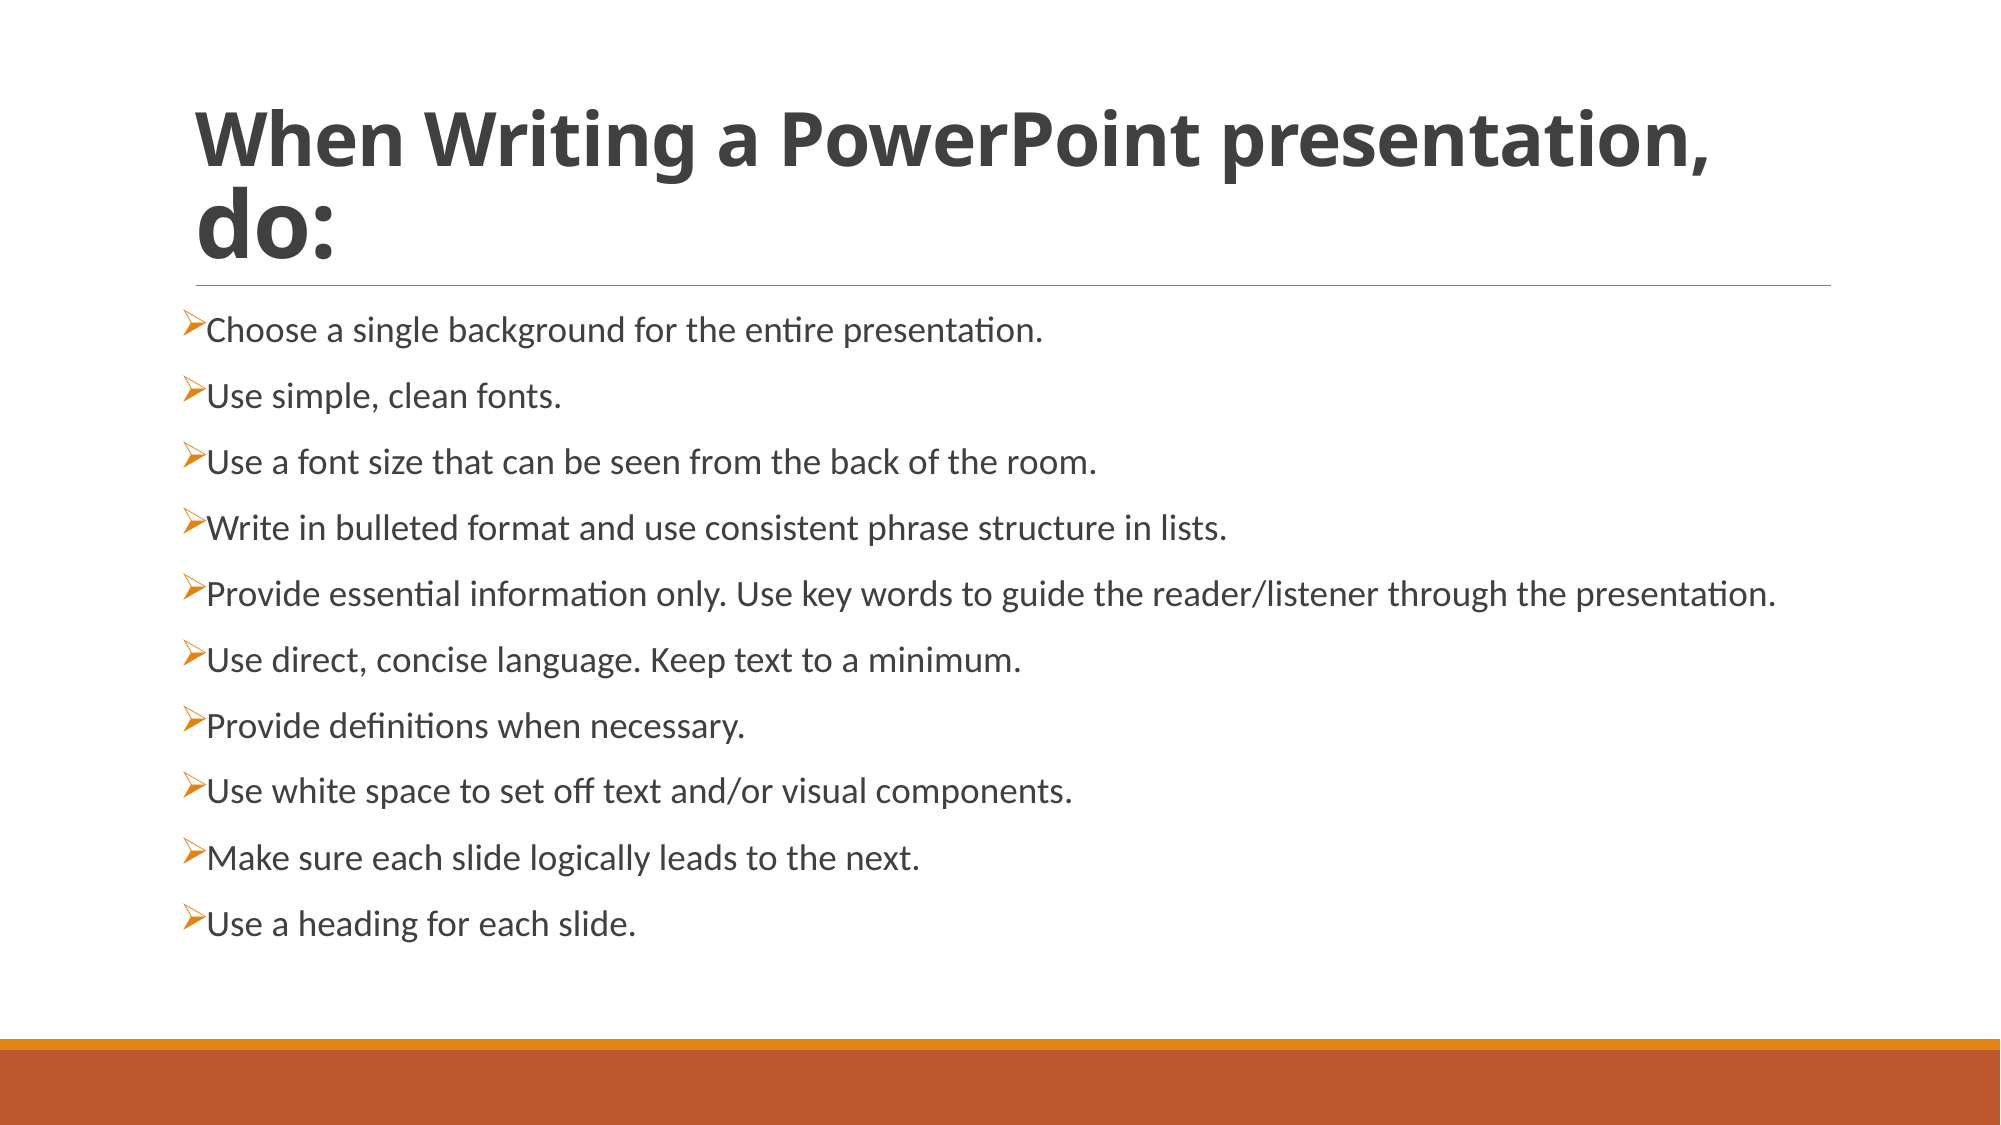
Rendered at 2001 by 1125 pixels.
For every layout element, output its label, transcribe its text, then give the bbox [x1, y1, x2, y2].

title When Writing a PowerPoint presentation, do: [180, 47, 1830, 285]
list Choose a single background for the entire presentation. Use simple, clean fonts. Use a font size that can be seen from the back of the room. Write in bulleted format and use consistent phrase structure in lists. Provide essential information only. Use key words to guide the reader/listener through the presentation. Use direct, concise language. Keep text to a minimum. Provide definitions when necessary. Use white space to set off text and/or visual components. Make sure each slide logically leads to the next. Use a heading for each slide. [180, 302, 1830, 963]
